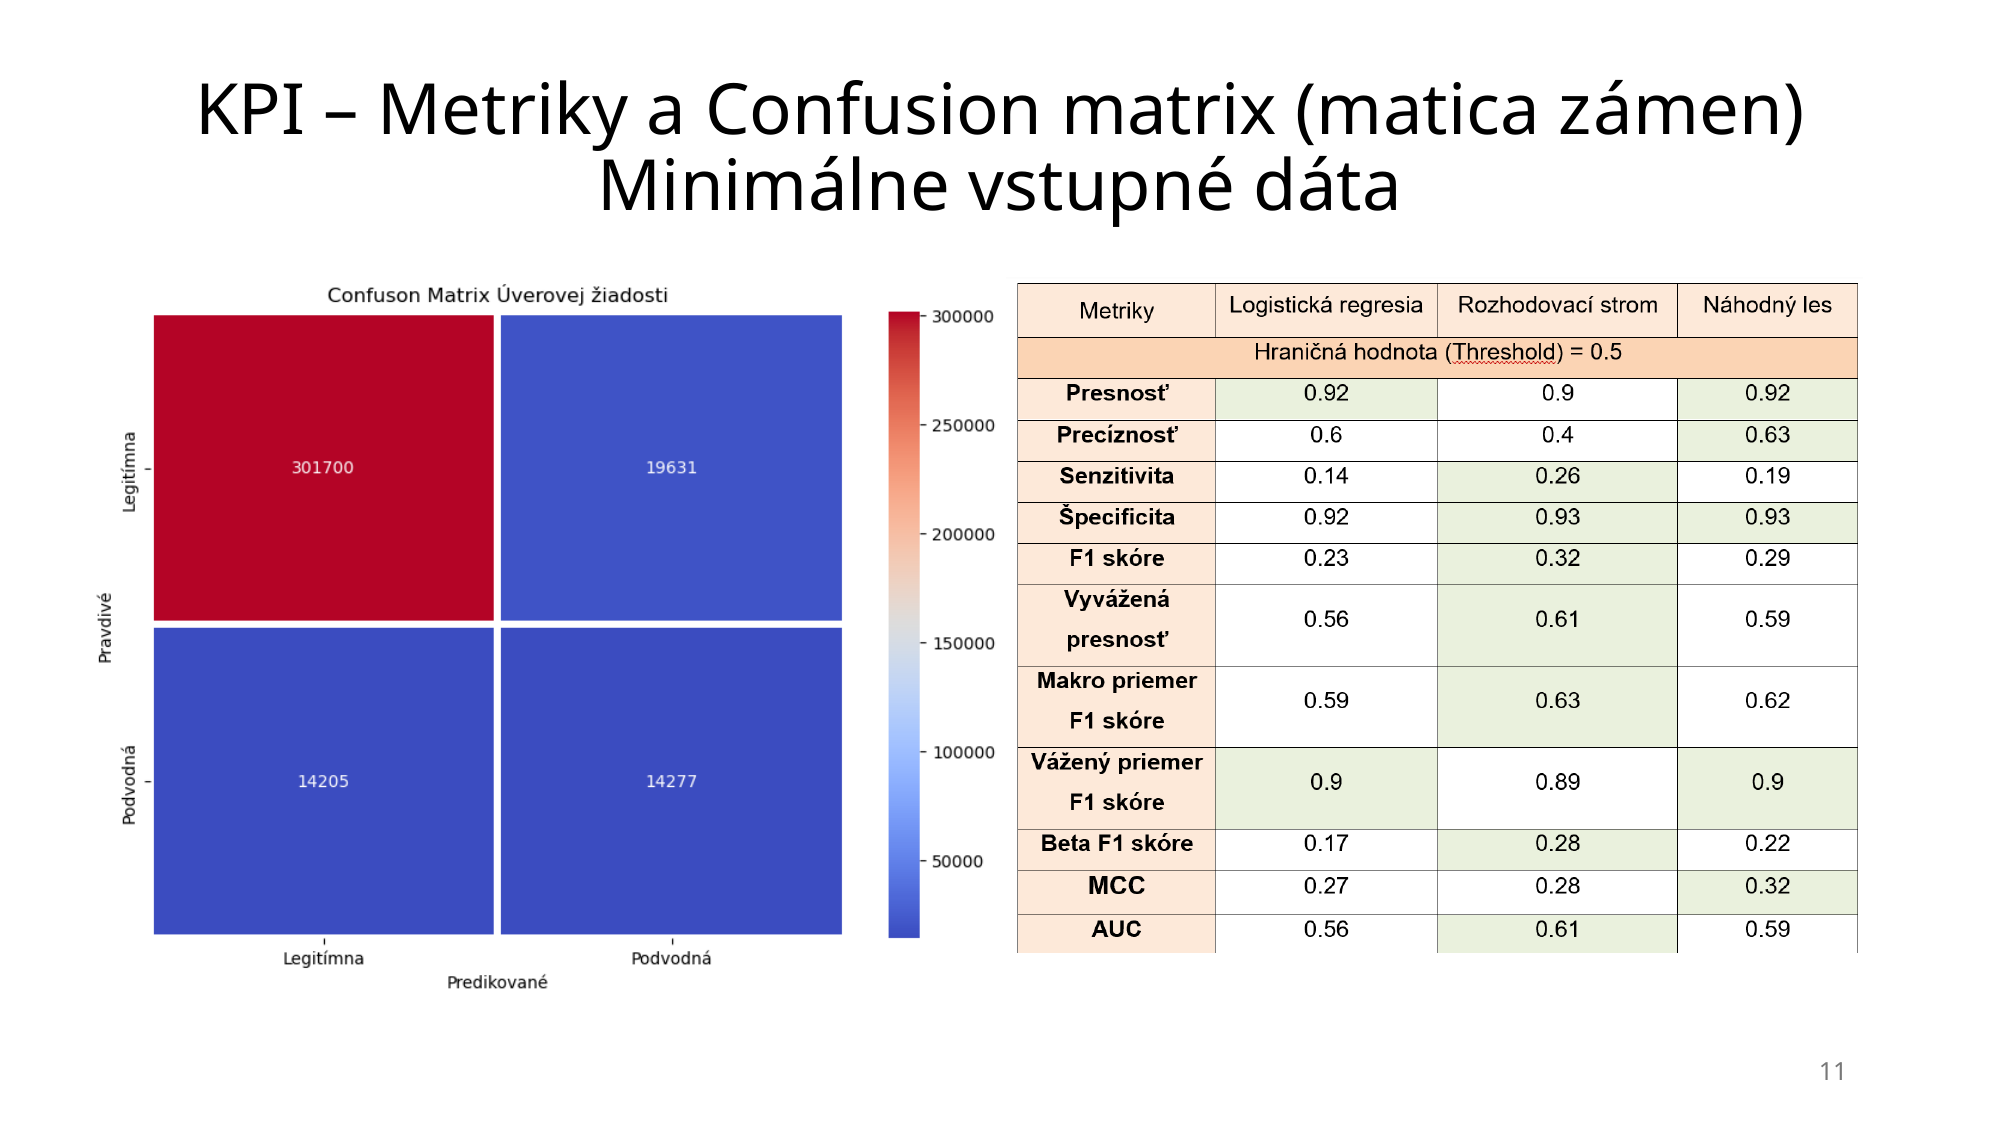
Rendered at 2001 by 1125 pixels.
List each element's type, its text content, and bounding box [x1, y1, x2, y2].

slide_number 11 [1412, 1042, 1863, 1103]
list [93, 276, 1001, 992]
picture [1006, 276, 1863, 953]
title KPI – Metriky a Confusion matrix (matica zámen) Minimálne vstupné dáta [137, 40, 1863, 259]
